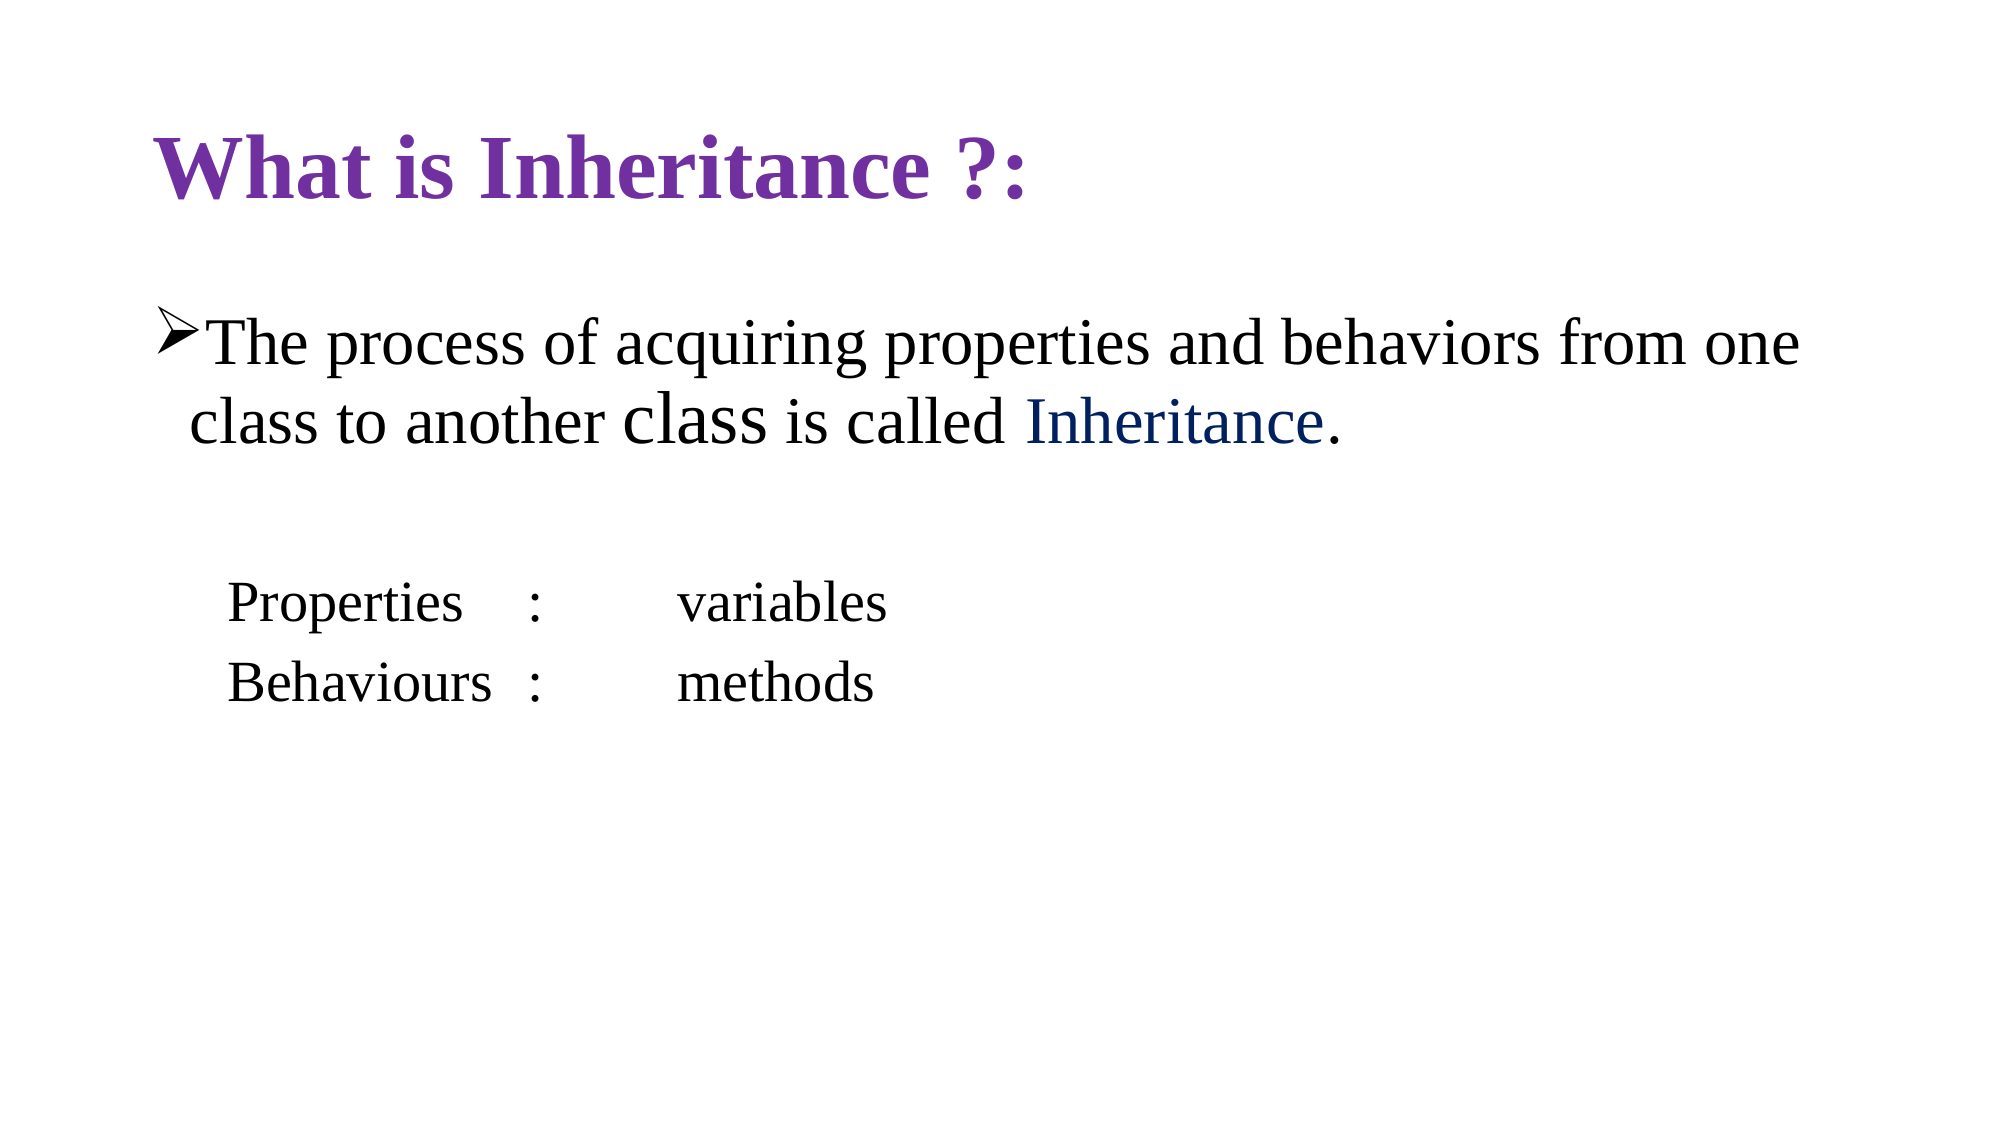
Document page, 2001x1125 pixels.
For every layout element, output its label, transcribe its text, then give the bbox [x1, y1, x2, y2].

list The process of acquiring properties and behaviors from one class to another class is called Inheritance. Properties : variables Behaviours : methods [137, 299, 1863, 1014]
title What is Inheritance ?: [137, 59, 1863, 278]
